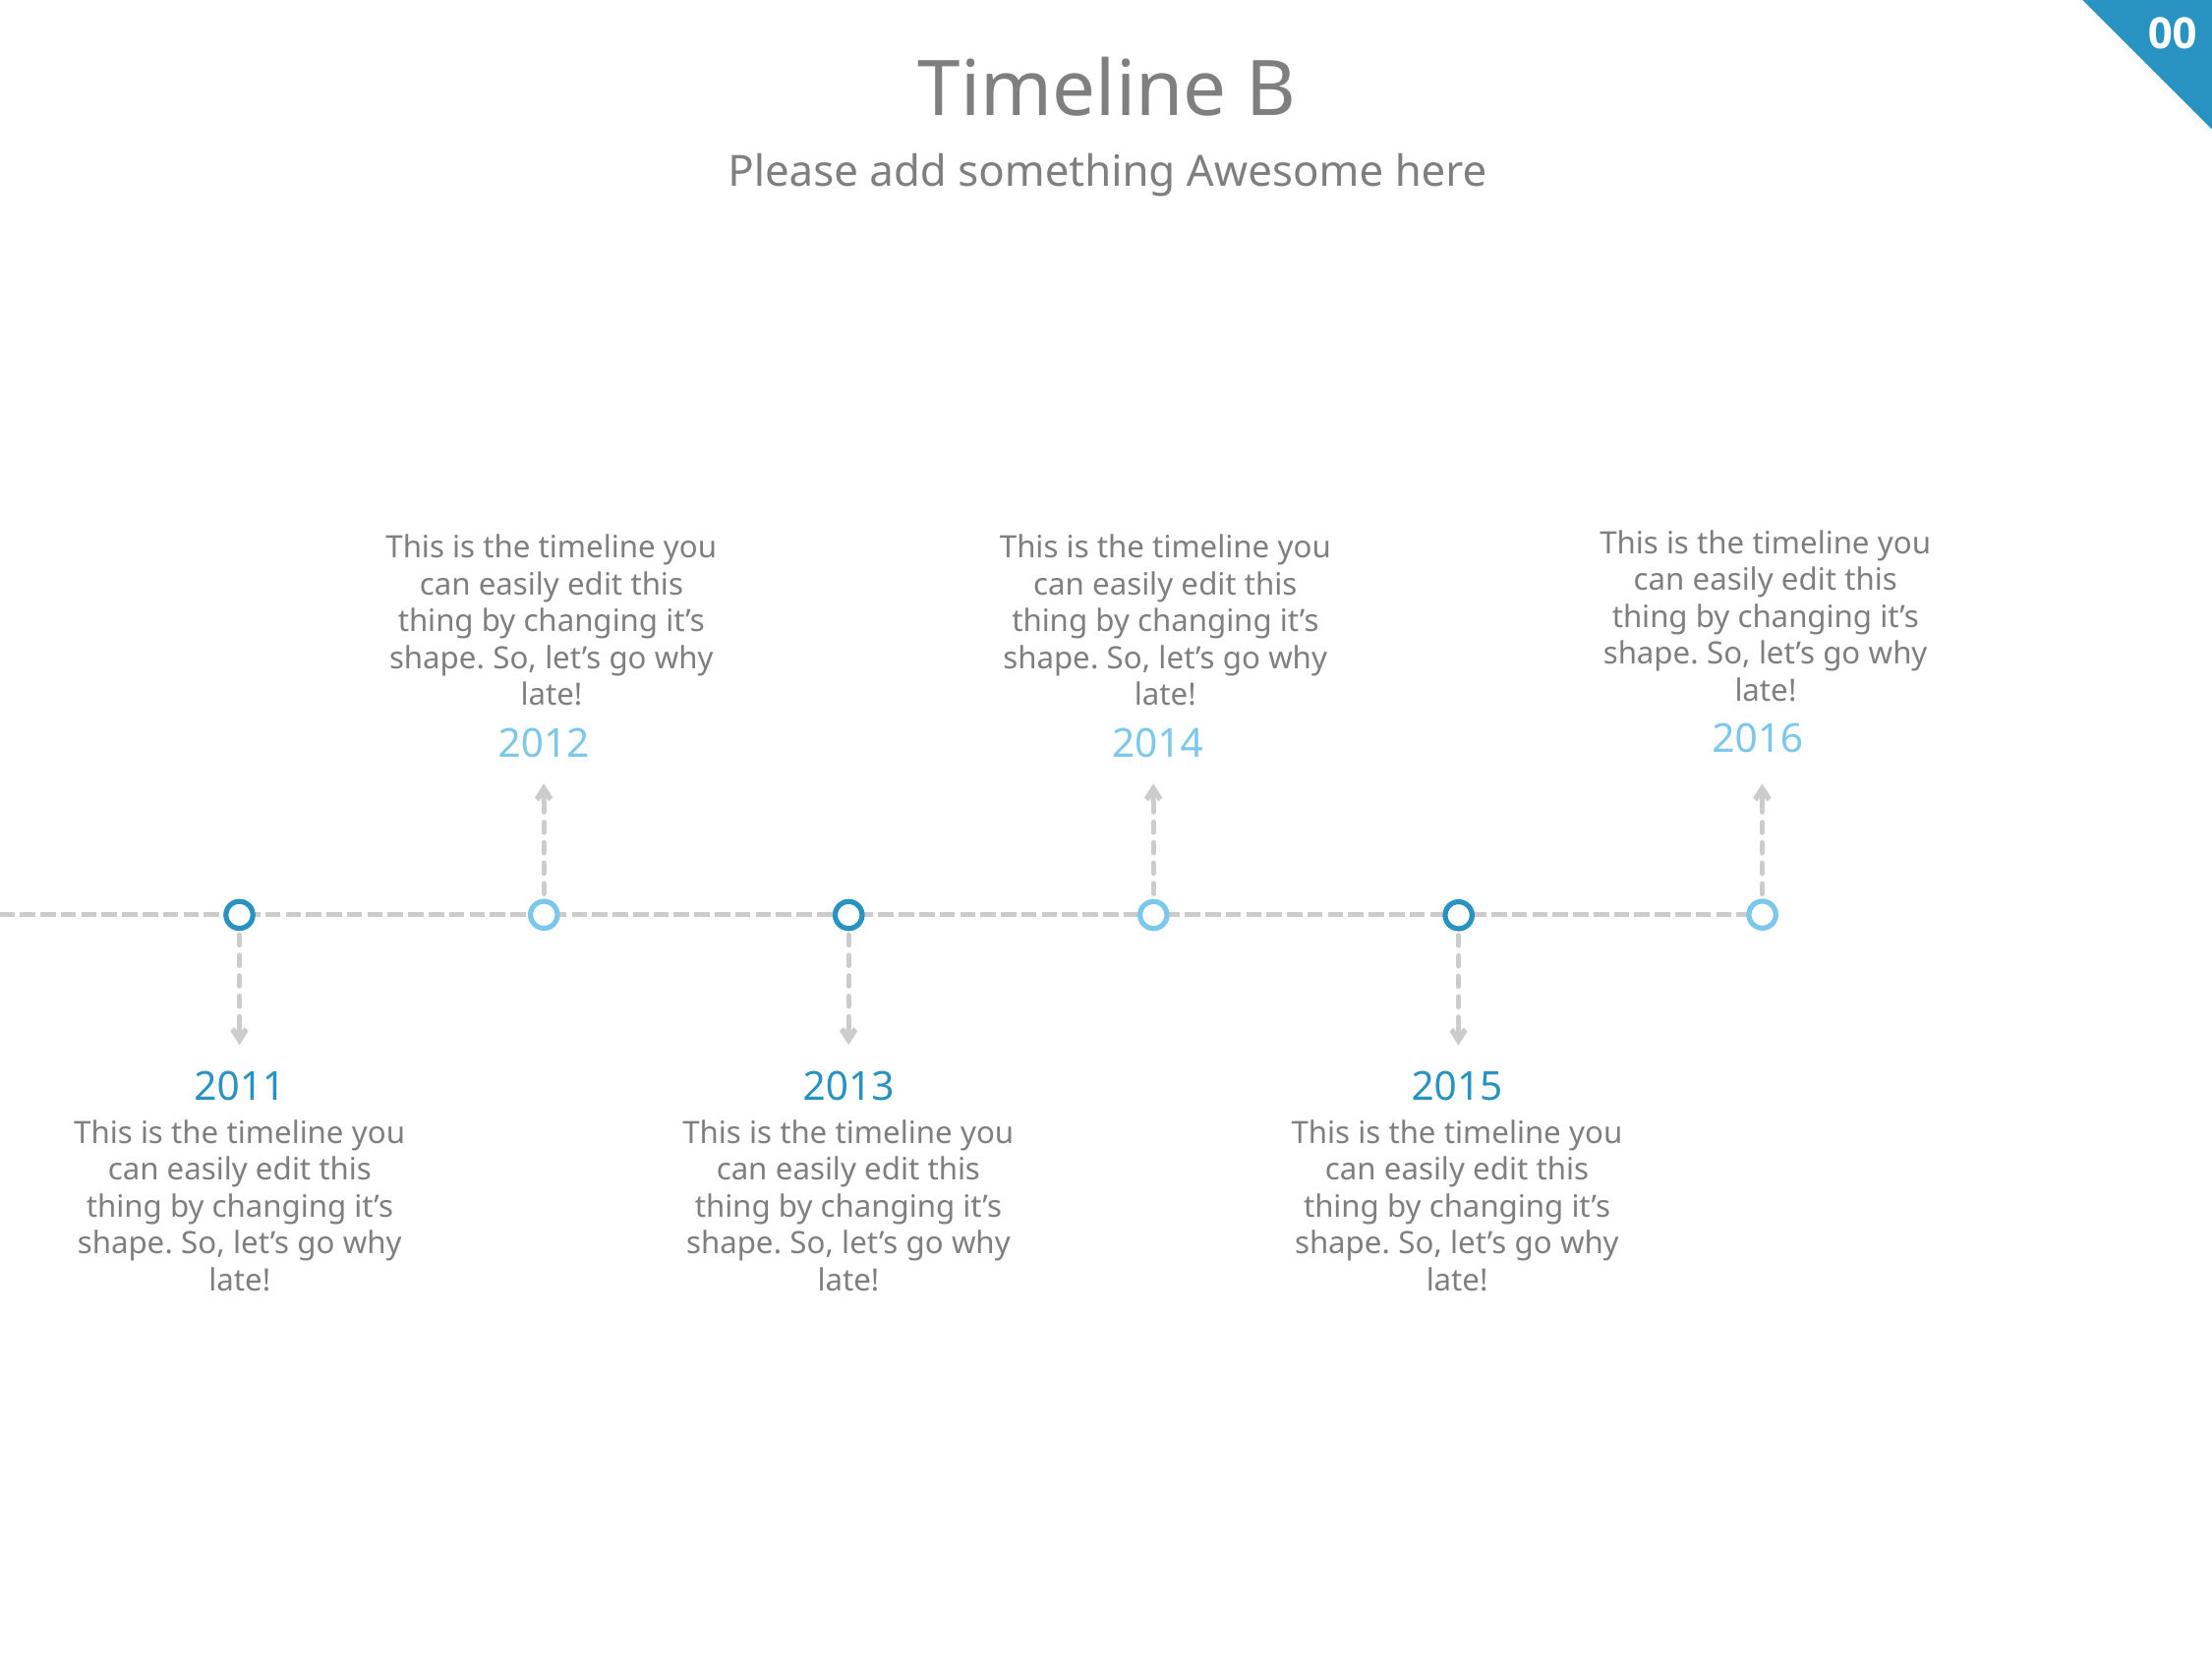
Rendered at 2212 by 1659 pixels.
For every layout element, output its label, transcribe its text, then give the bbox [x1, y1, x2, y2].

text_box [1443, 915, 1474, 931]
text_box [52, 1053, 428, 1270]
text_box [1138, 915, 1169, 930]
text_box [1138, 900, 1153, 914]
text_box [529, 915, 559, 930]
text_box Please add something Awesome here [713, 136, 1502, 202]
text_box [1747, 899, 1777, 930]
text_box [224, 915, 255, 930]
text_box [364, 554, 739, 773]
text_box [224, 900, 255, 914]
text_box Timeline B [903, 31, 1311, 136]
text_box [1269, 1053, 1645, 1270]
text_box [529, 900, 544, 914]
text_box [834, 900, 863, 914]
text_box [545, 900, 558, 914]
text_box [661, 1053, 1036, 1270]
text_box [834, 915, 864, 930]
text_box [1154, 900, 1168, 914]
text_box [2080, 0, 2212, 130]
text_box [1444, 900, 1474, 914]
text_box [978, 554, 1353, 773]
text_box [1578, 550, 1953, 769]
